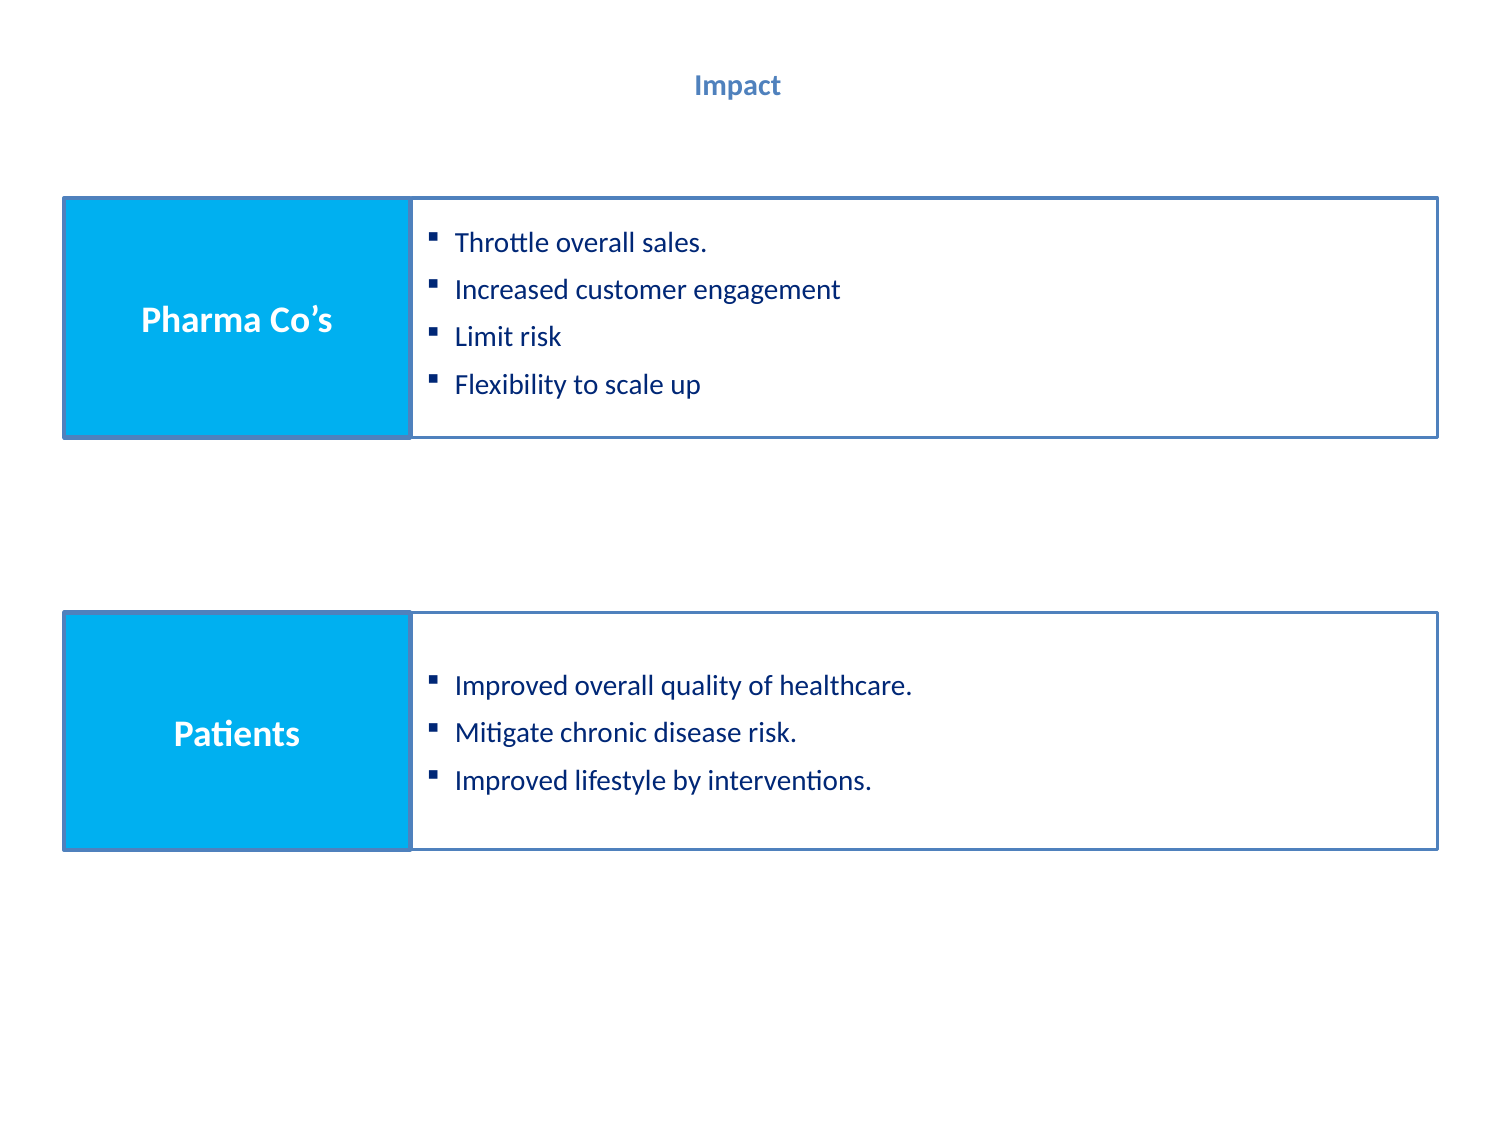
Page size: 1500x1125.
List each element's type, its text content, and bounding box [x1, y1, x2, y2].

text_box Throttle overall sales. Increased customer engagement Limit risk Flexibility to scale up [411, 197, 1438, 438]
title Impact [49, 64, 1427, 111]
text_box Improved overall quality of healthcare. Mitigate chronic disease risk. Improved lifestyle by interventions. [411, 612, 1438, 850]
text_box Pharma Co’s [64, 197, 410, 438]
text_box Patients [64, 612, 410, 851]
